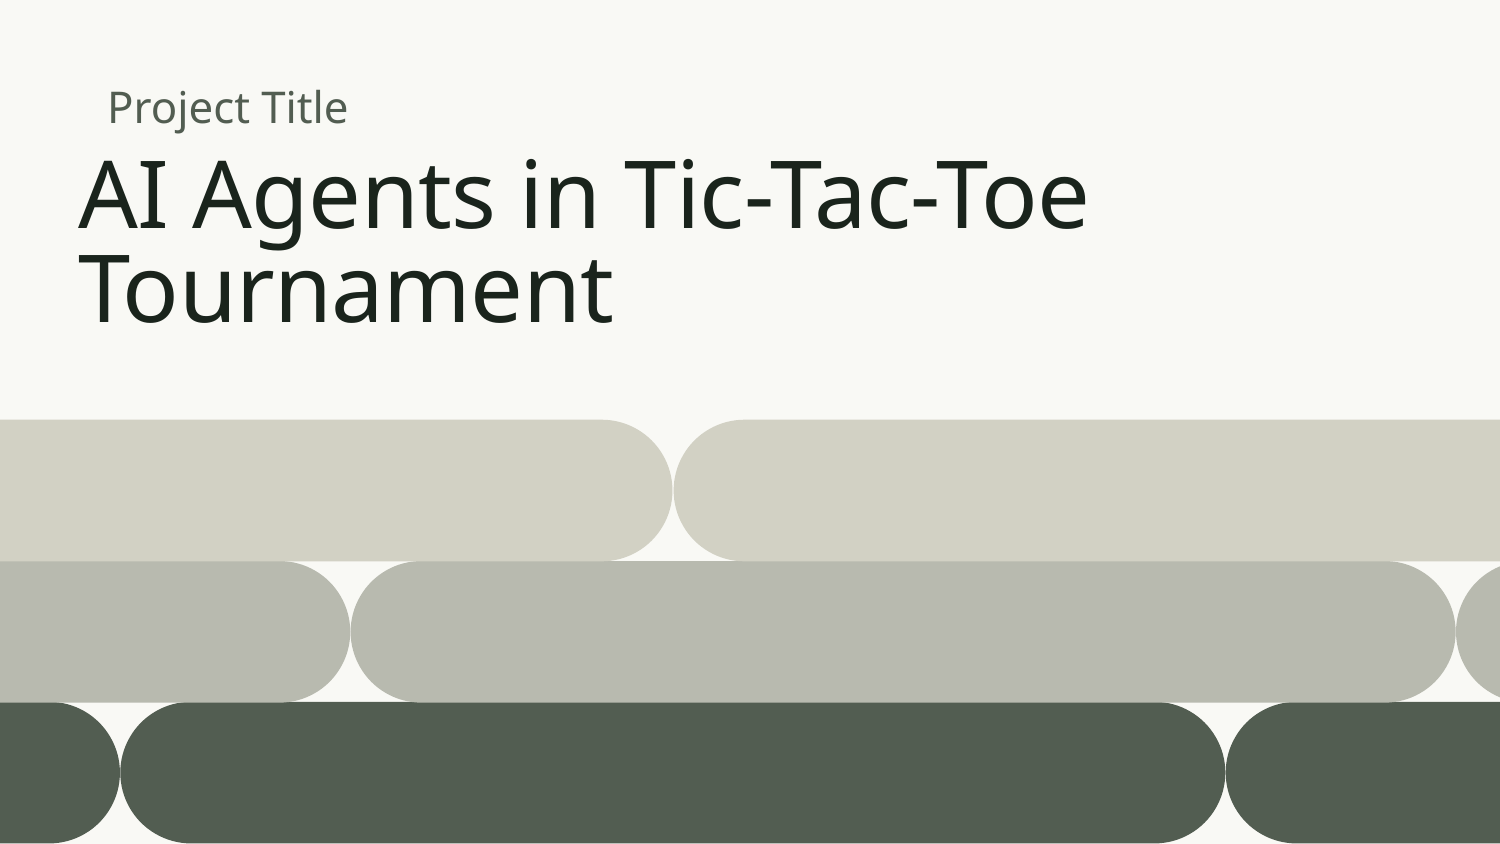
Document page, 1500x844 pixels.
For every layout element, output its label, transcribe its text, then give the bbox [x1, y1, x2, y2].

text_box [1225, 701, 1500, 844]
text_box [0, 703, 120, 844]
text_box Project Title [107, 78, 350, 133]
text_box [0, 419, 673, 562]
text_box AI Agents in Tic-Tac-Toe Tournament [78, 153, 1279, 342]
text_box [350, 561, 1456, 703]
text_box [0, 562, 351, 703]
text_box [1456, 566, 1500, 698]
text_box [673, 419, 1500, 562]
text_box [120, 701, 1226, 844]
